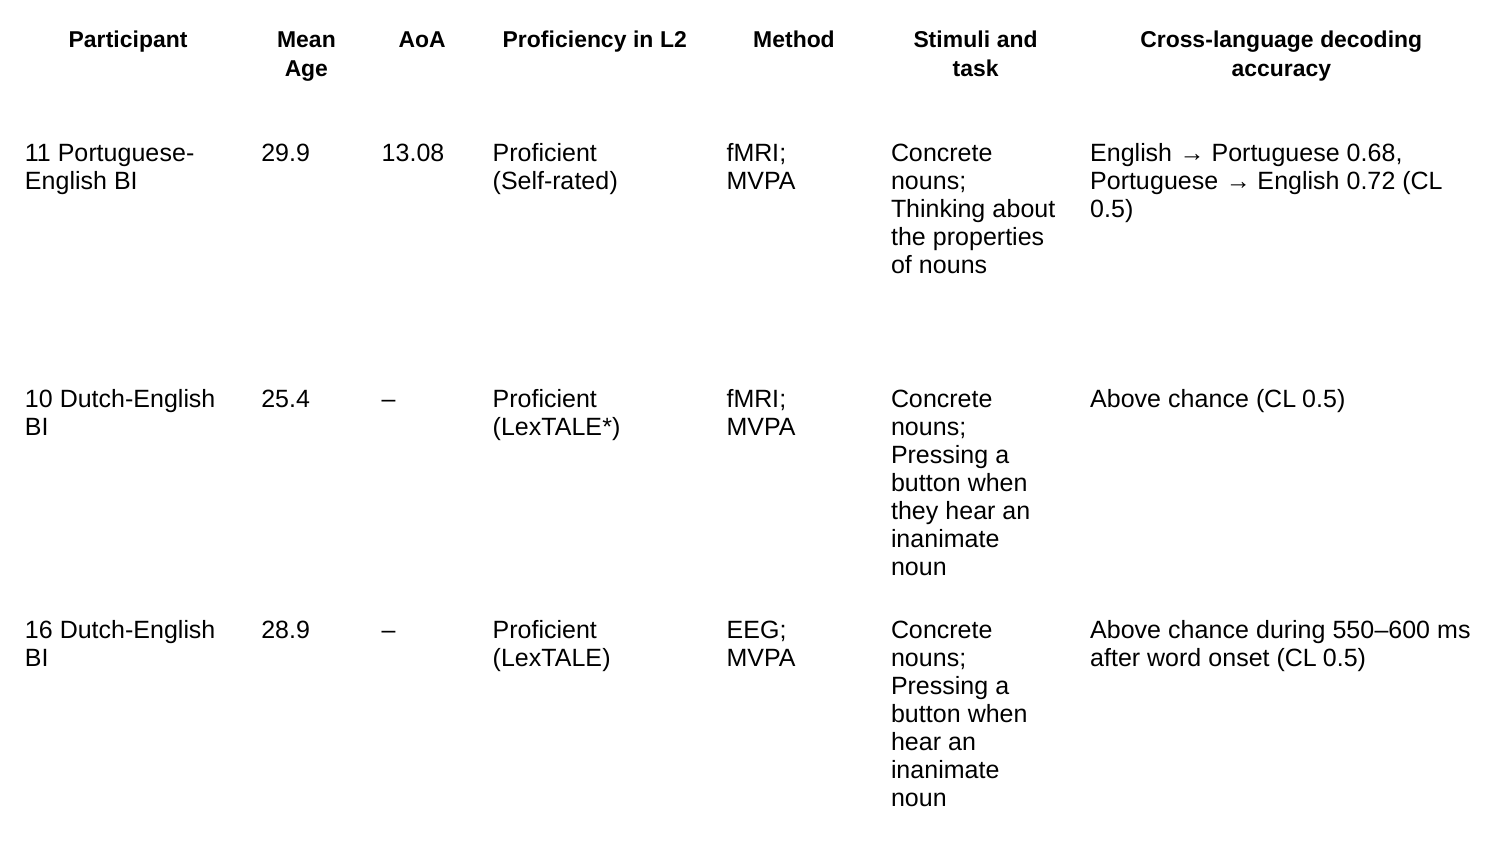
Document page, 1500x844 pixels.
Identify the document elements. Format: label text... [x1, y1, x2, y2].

table_cell Proficient (LexTALE*) [478, 370, 712, 601]
table_cell 29.9 [246, 123, 367, 370]
table_cell 25.4 [246, 370, 367, 601]
table_cell EEG; MVPA [712, 601, 876, 832]
table_cell Concrete nouns; Pressing a button when they hear an inanimate noun [876, 370, 1075, 601]
table_header AoA [367, 8, 478, 123]
table_cell Concrete nouns; Thinking about the properties of nouns [876, 123, 1075, 370]
table_header Method [712, 8, 876, 123]
table_cell 13.08 [367, 123, 478, 370]
table_cell 10 Dutch-English BI [10, 370, 246, 601]
table_header Proficiency in L2 [478, 8, 712, 123]
table_cell Proficient (Self-rated) [478, 123, 712, 370]
table_cell 16 Dutch-English BI [10, 601, 246, 832]
table_cell 11 Portuguese-English BI [10, 123, 246, 370]
table_header Participant [10, 8, 246, 123]
table_cell fMRI; MVPA [712, 123, 876, 370]
table_cell Above chance during 550–600 ms after word onset (CL 0.5) [1075, 601, 1488, 832]
table_cell 28.9 [246, 601, 367, 832]
table_header Mean Age [246, 8, 367, 123]
table_cell English → Portuguese 0.68, Portuguese → English 0.72 (CL 0.5) [1075, 123, 1488, 370]
table_cell fMRI; MVPA [712, 370, 876, 601]
table_header Stimuli and task [876, 8, 1075, 123]
table_header Cross-language decoding accuracy [1075, 8, 1488, 123]
table_cell Proficient (LexTALE) [478, 601, 712, 832]
table_cell Above chance (CL 0.5) [1075, 370, 1488, 601]
table_cell – [367, 370, 478, 601]
table_cell Concrete nouns; Pressing a button when hear an inanimate noun [876, 601, 1075, 832]
table_cell – [367, 601, 478, 832]
